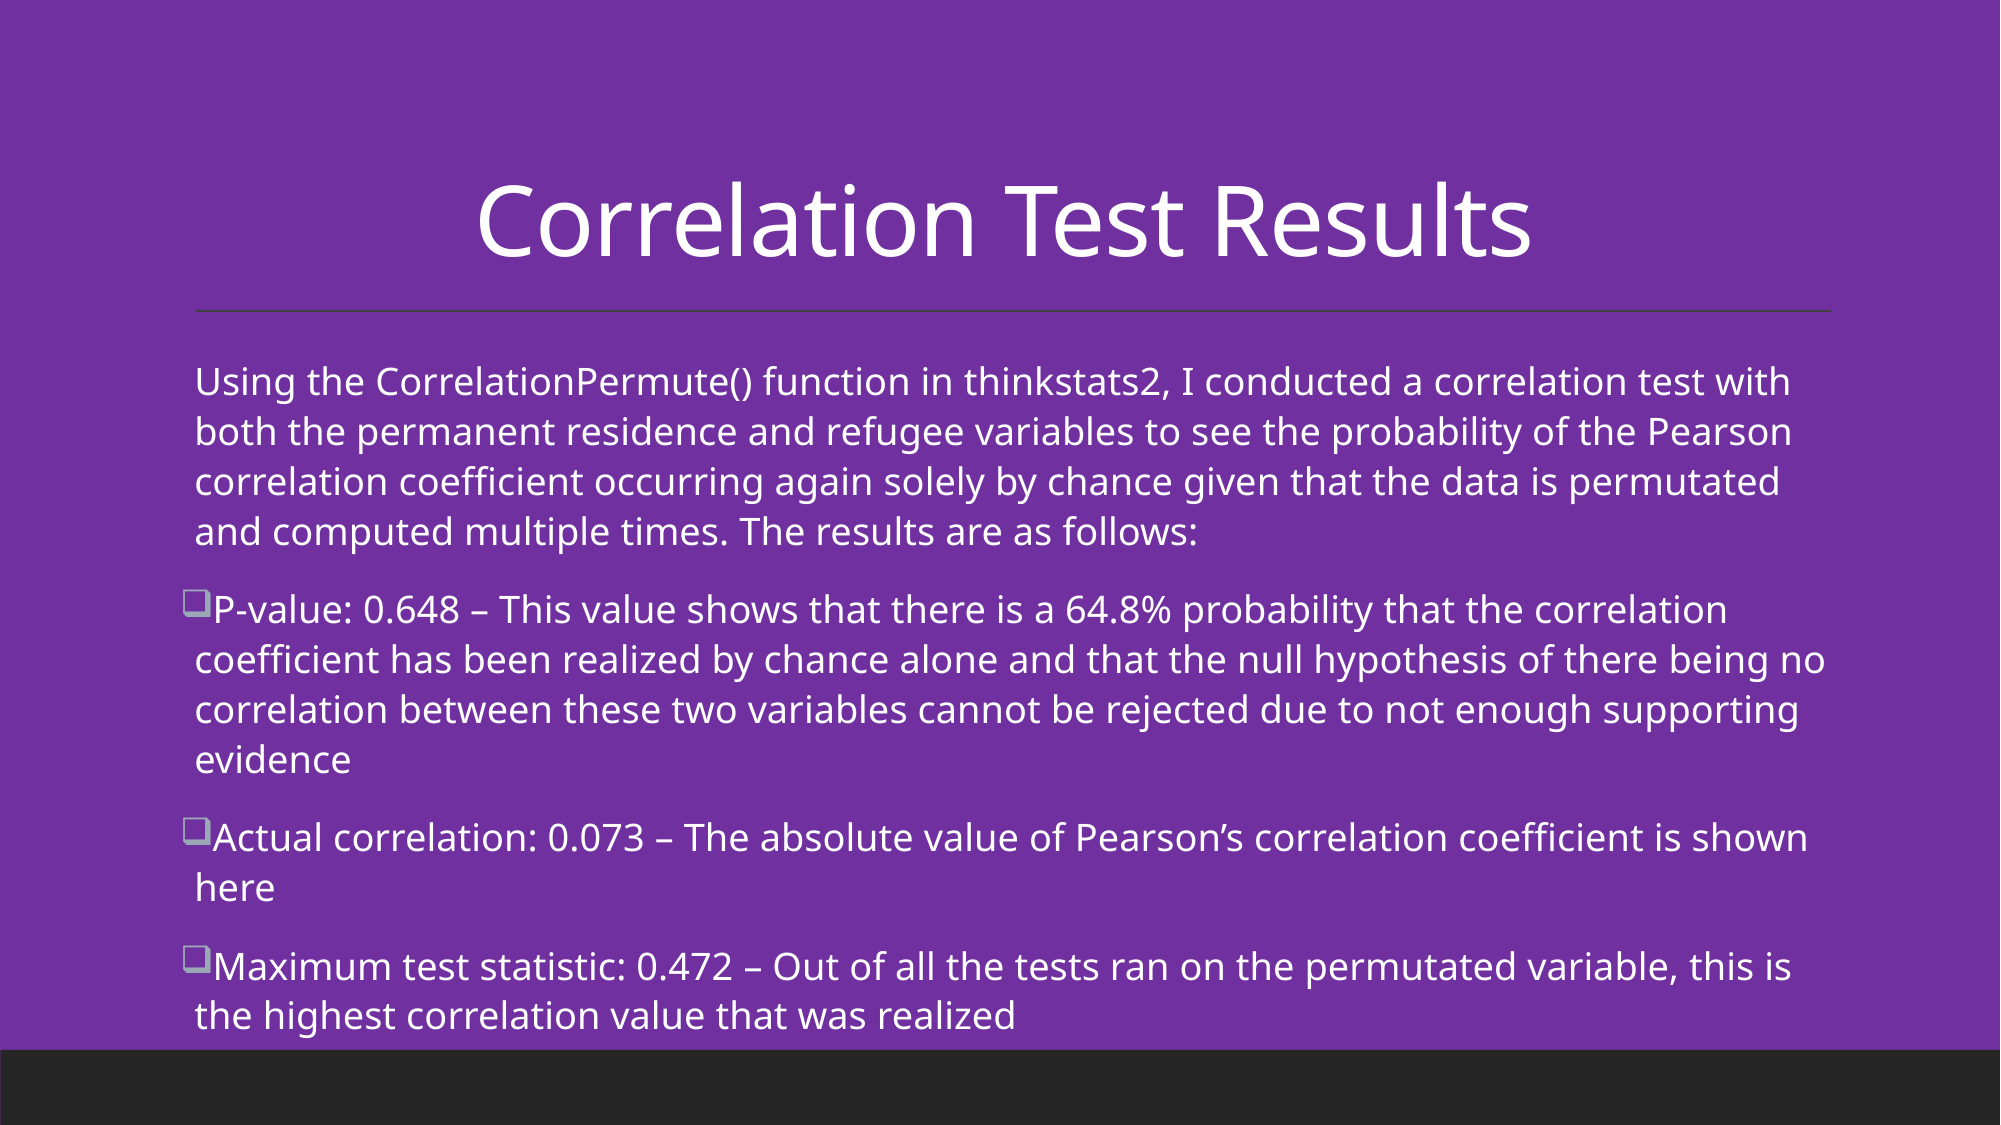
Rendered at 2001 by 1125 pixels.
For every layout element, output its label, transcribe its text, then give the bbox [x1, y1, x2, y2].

title Correlation Test Results [180, 47, 1830, 285]
list Using the CorrelationPermute() function in thinkstats2, I conducted a correlation test with both the permanent residence and refugee variables to see the probability of the Pearson correlation coefficient occurring again solely by chance given that the data is permutated and computed multiple times. The results are as follows: P-value: 0.648 – This value shows that there is a 64.8% probability that the correlation coefficient has been realized by chance alone and that the null hypothesis of there being no correlation between these two variables cannot be rejected due to not enough supporting evidence Actual correlation: 0.073 – The absolute value of Pearson’s correlation coefficient is shown here Maximum test statistic: 0.472 – Out of all the tests ran on the permutated variable, this is the highest correlation value that was realized [180, 345, 1830, 1050]
